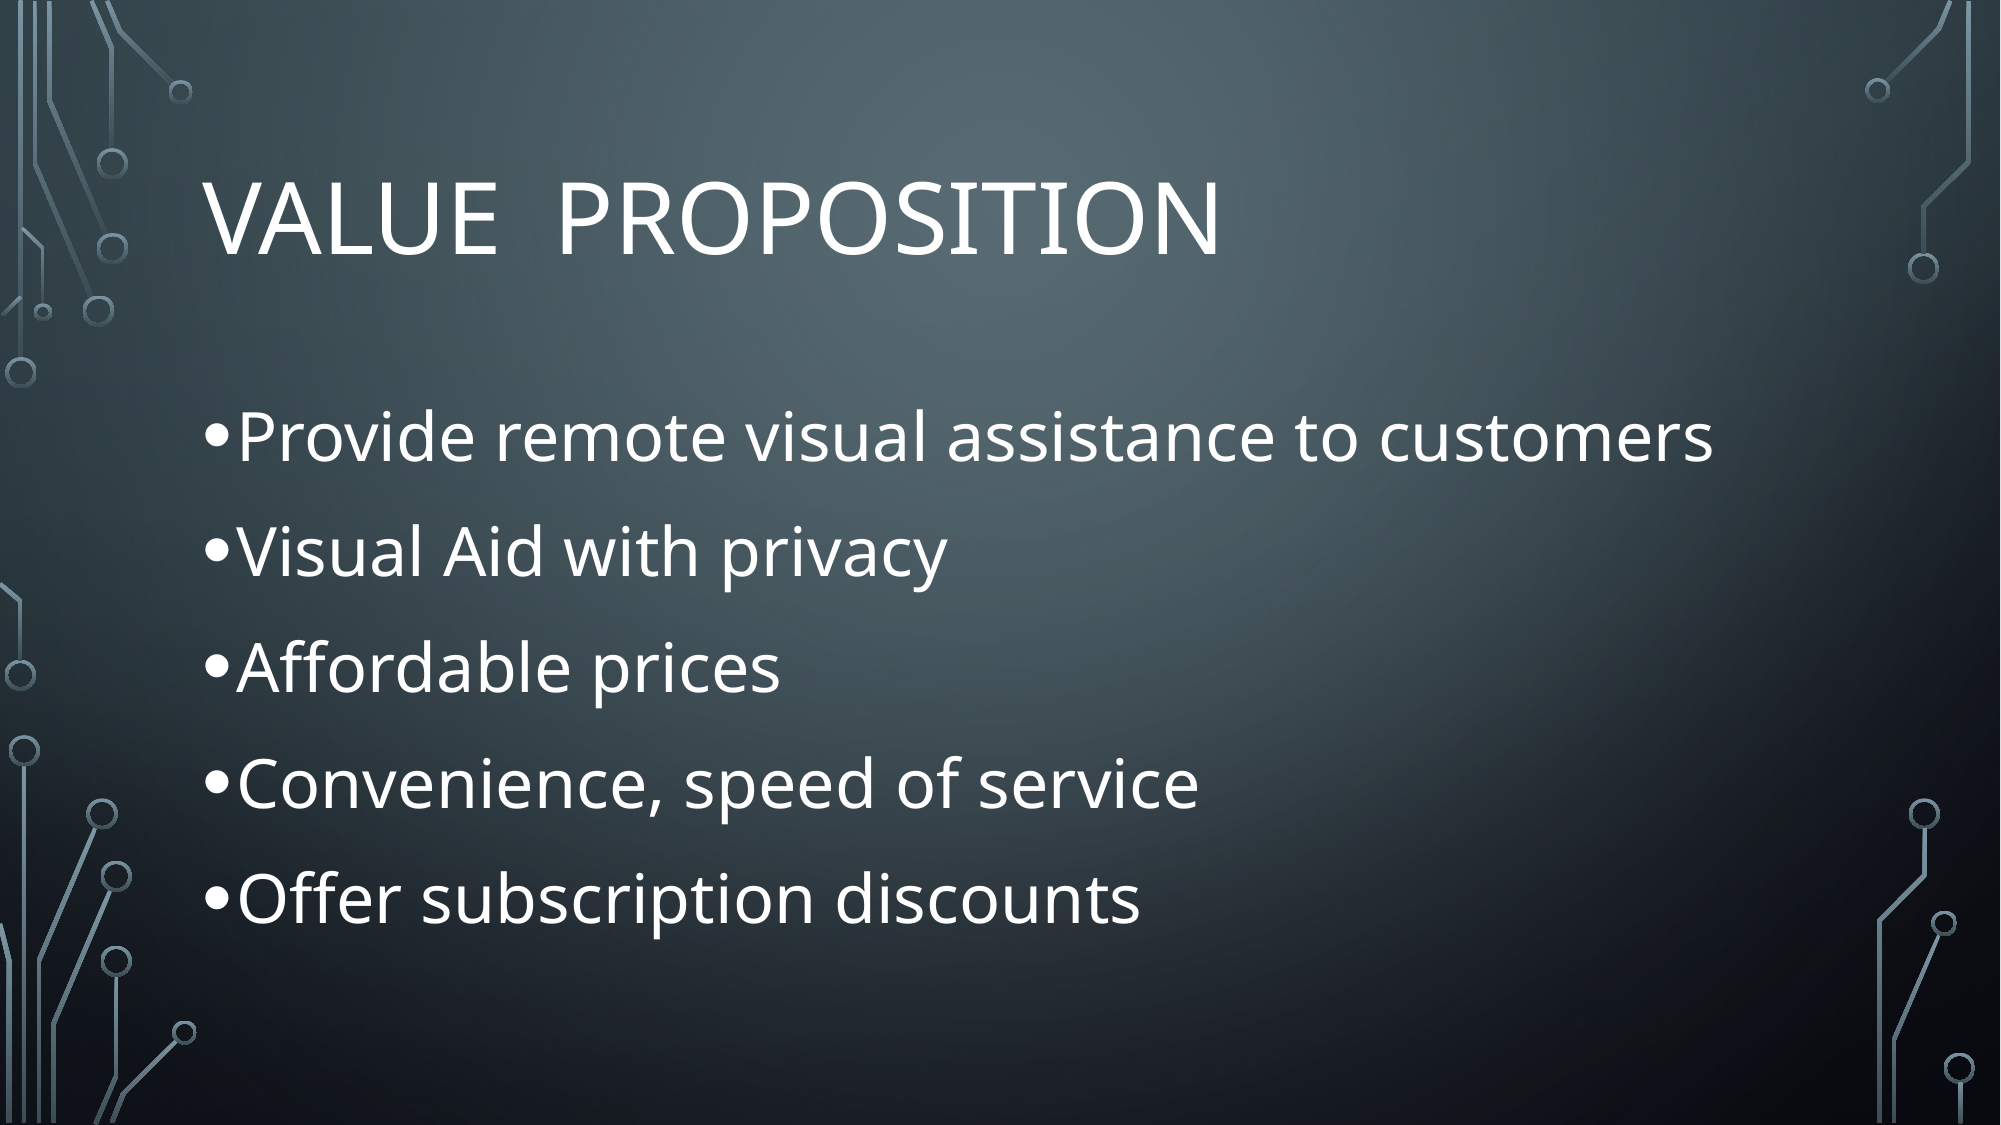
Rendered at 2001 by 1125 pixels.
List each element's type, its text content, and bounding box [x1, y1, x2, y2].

title Value Proposition [187, 101, 1813, 344]
list Provide remote visual assistance to customers Visual Aid with privacy Affordable prices Convenience, speed of service Offer subscription discounts [187, 369, 1813, 950]
